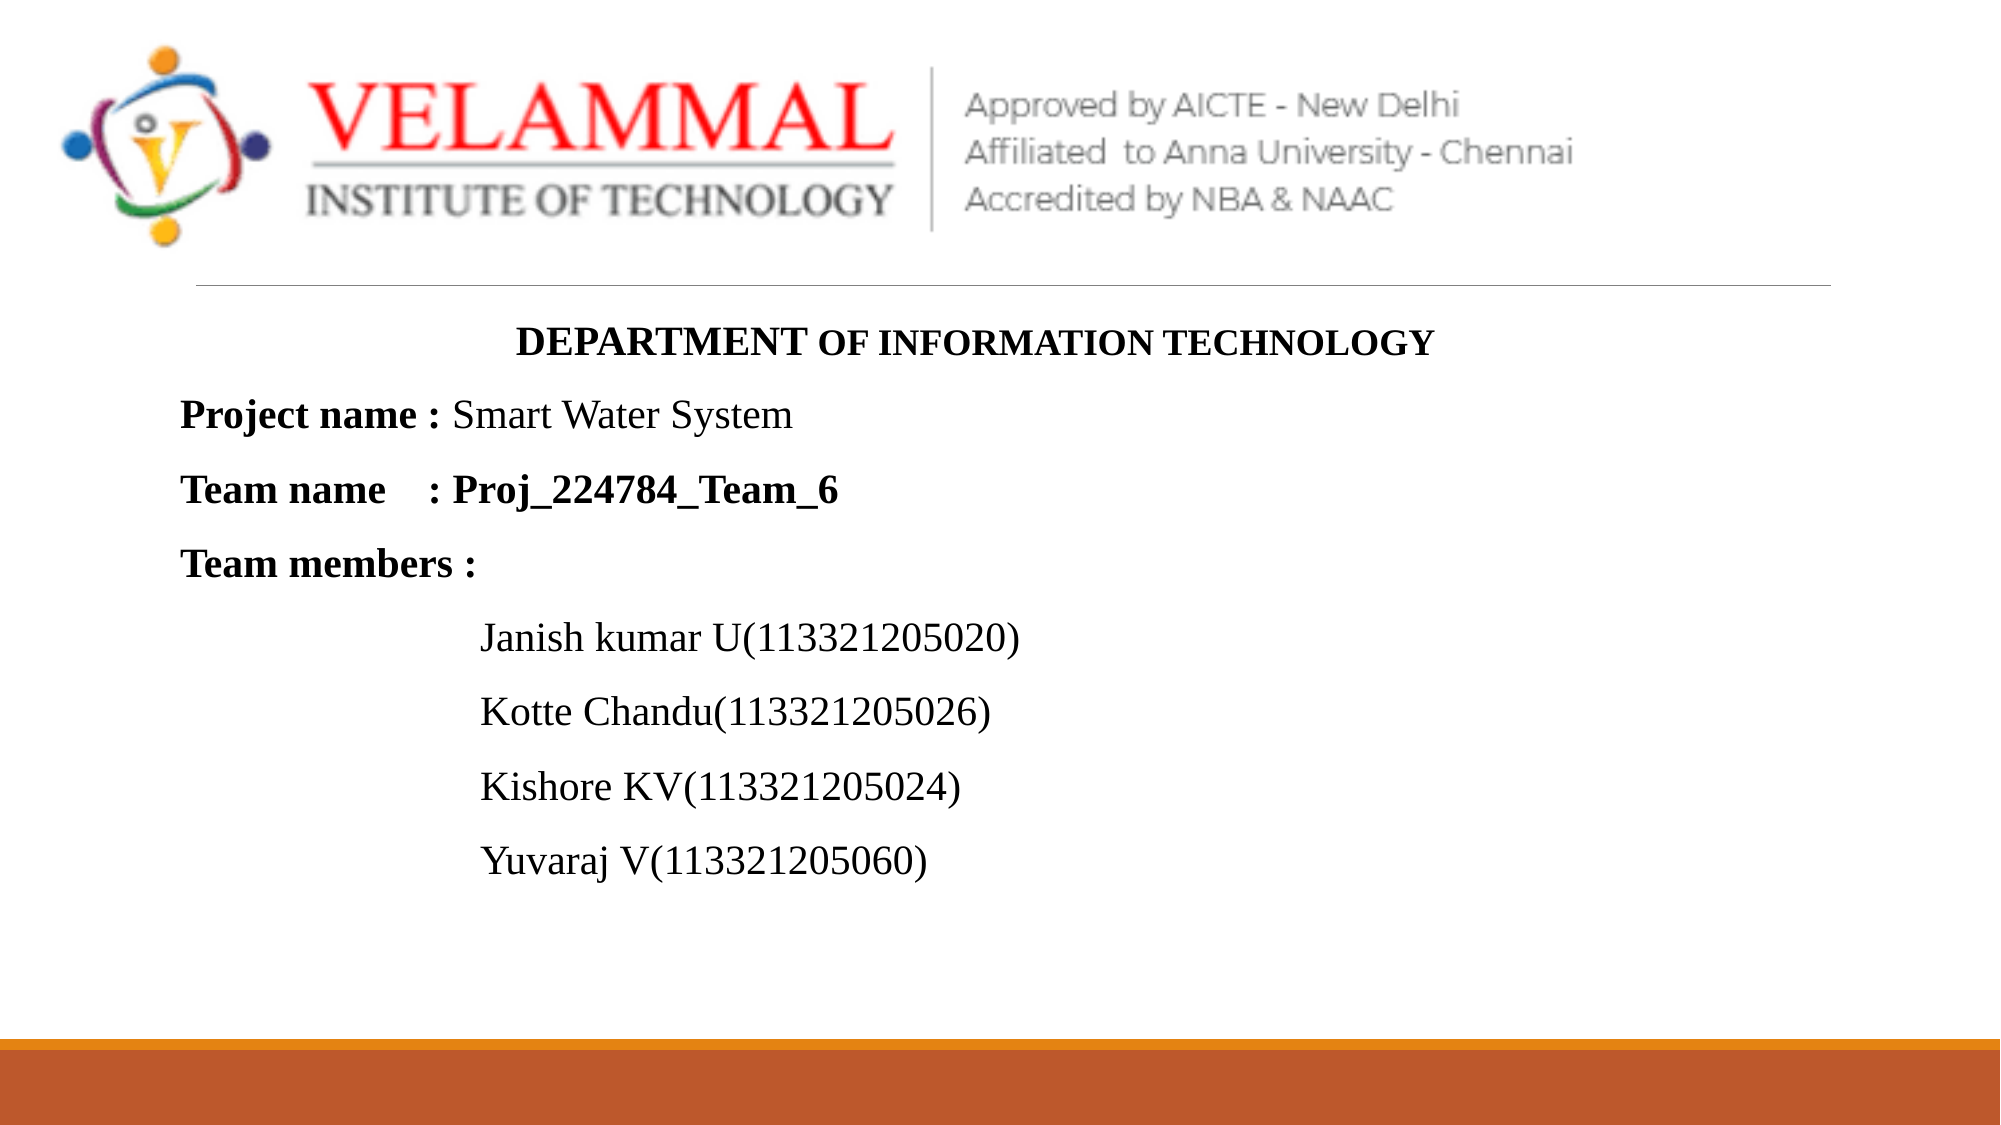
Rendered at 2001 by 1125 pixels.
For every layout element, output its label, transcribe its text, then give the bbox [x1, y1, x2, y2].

picture [57, 38, 1576, 257]
text_box DEPARTMENT OF INFORMATION TECHNOLOGY [471, 306, 1471, 372]
list Project name : Smart Water System Team name : Proj_224784_Team_6 Team members : Janish kumar U(113321205020) Kotte Chandu(113321205026) Kishore KV(113321205024) Yuvaraj V(113321205060) [180, 385, 1830, 963]
